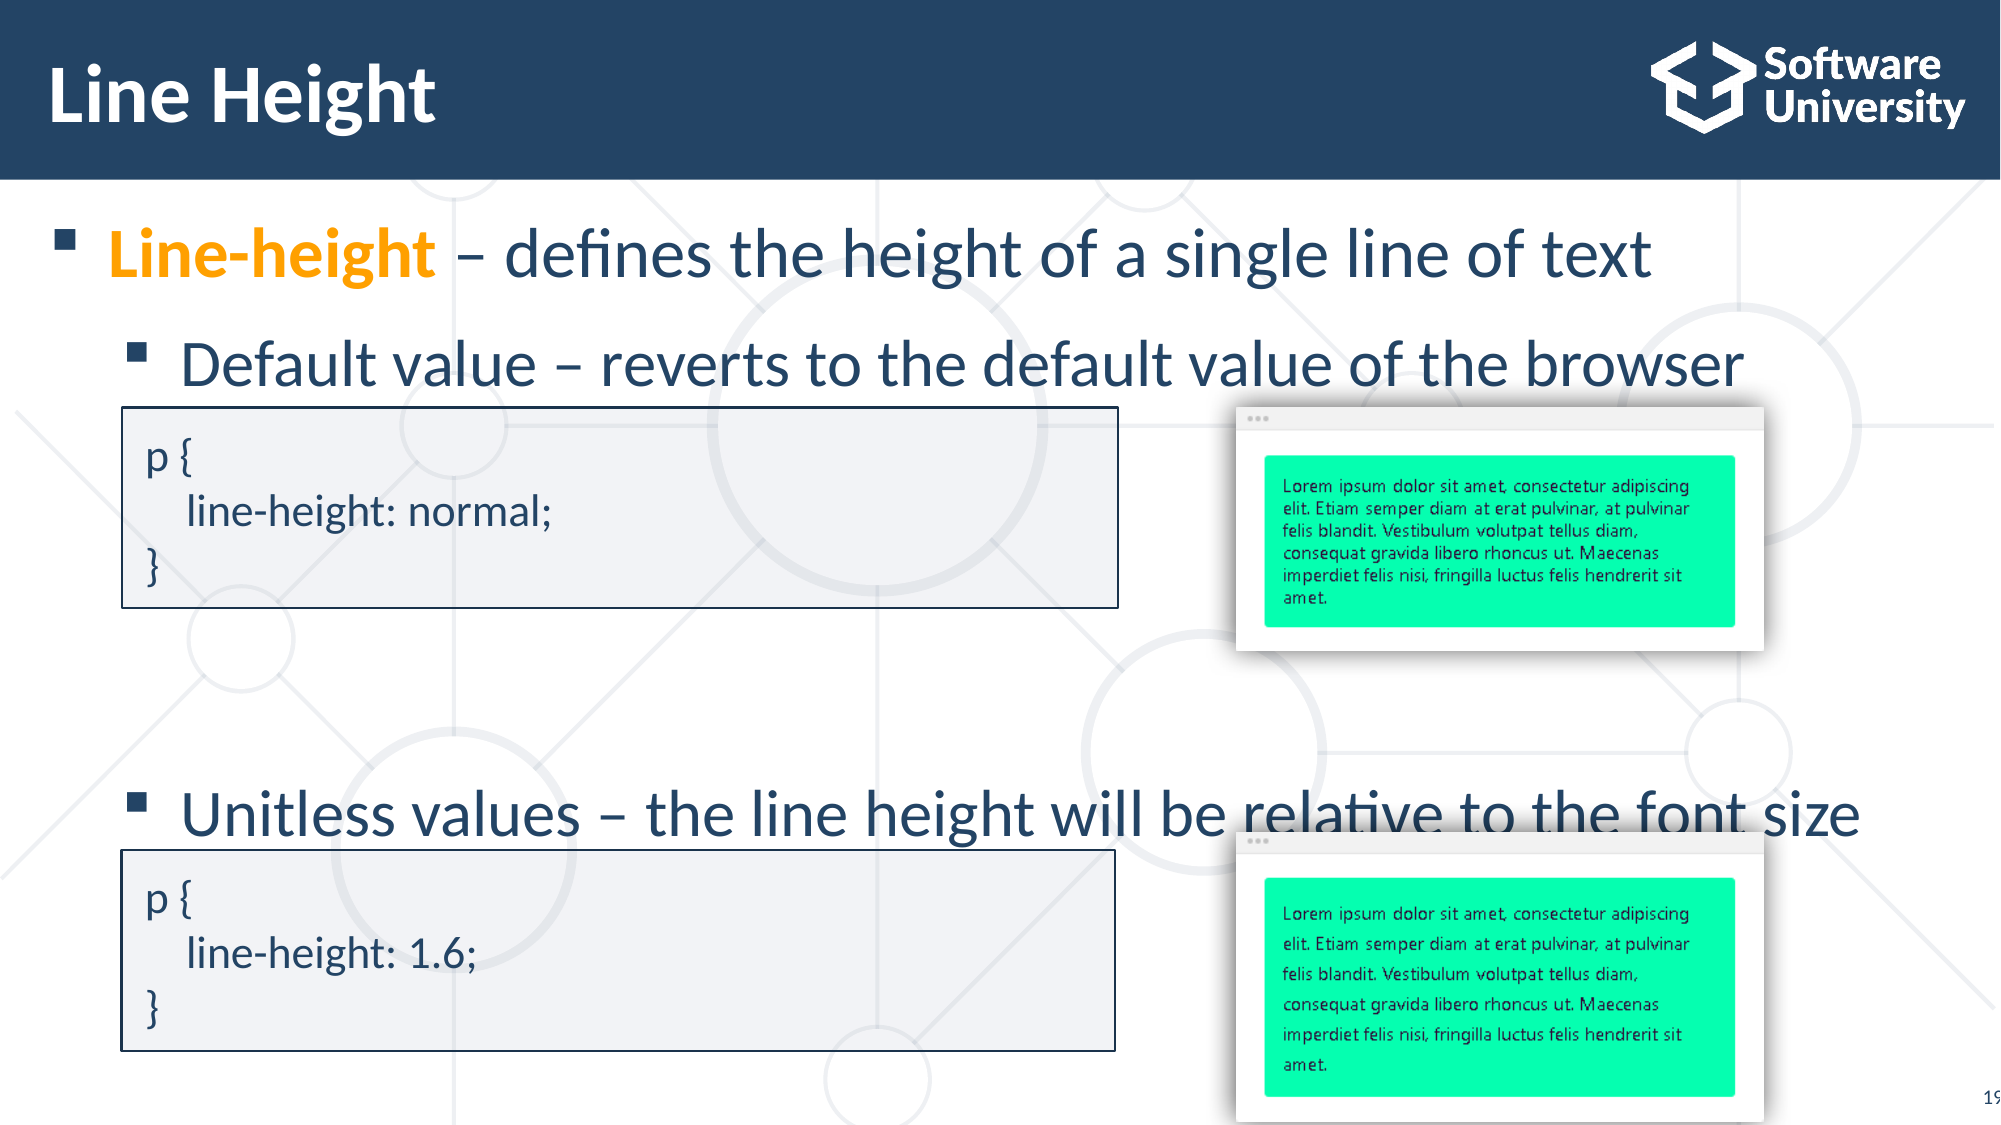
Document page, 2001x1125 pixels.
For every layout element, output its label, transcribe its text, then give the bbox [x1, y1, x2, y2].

text_box p { line-height: 1.6; } [121, 850, 1115, 1051]
slide_number 19 [1930, 1057, 2000, 1117]
text_box p { line-height: normal; } [121, 407, 1119, 608]
title Line Height [31, 16, 1625, 162]
list Line-height – defines the height of a single line of text Default value – reverts to the default value of the browser Unitless values – the line height will be relative to the font size [31, 196, 1945, 1104]
picture [1235, 407, 1764, 651]
picture [1235, 832, 1764, 1122]
picture [1651, 41, 1966, 134]
